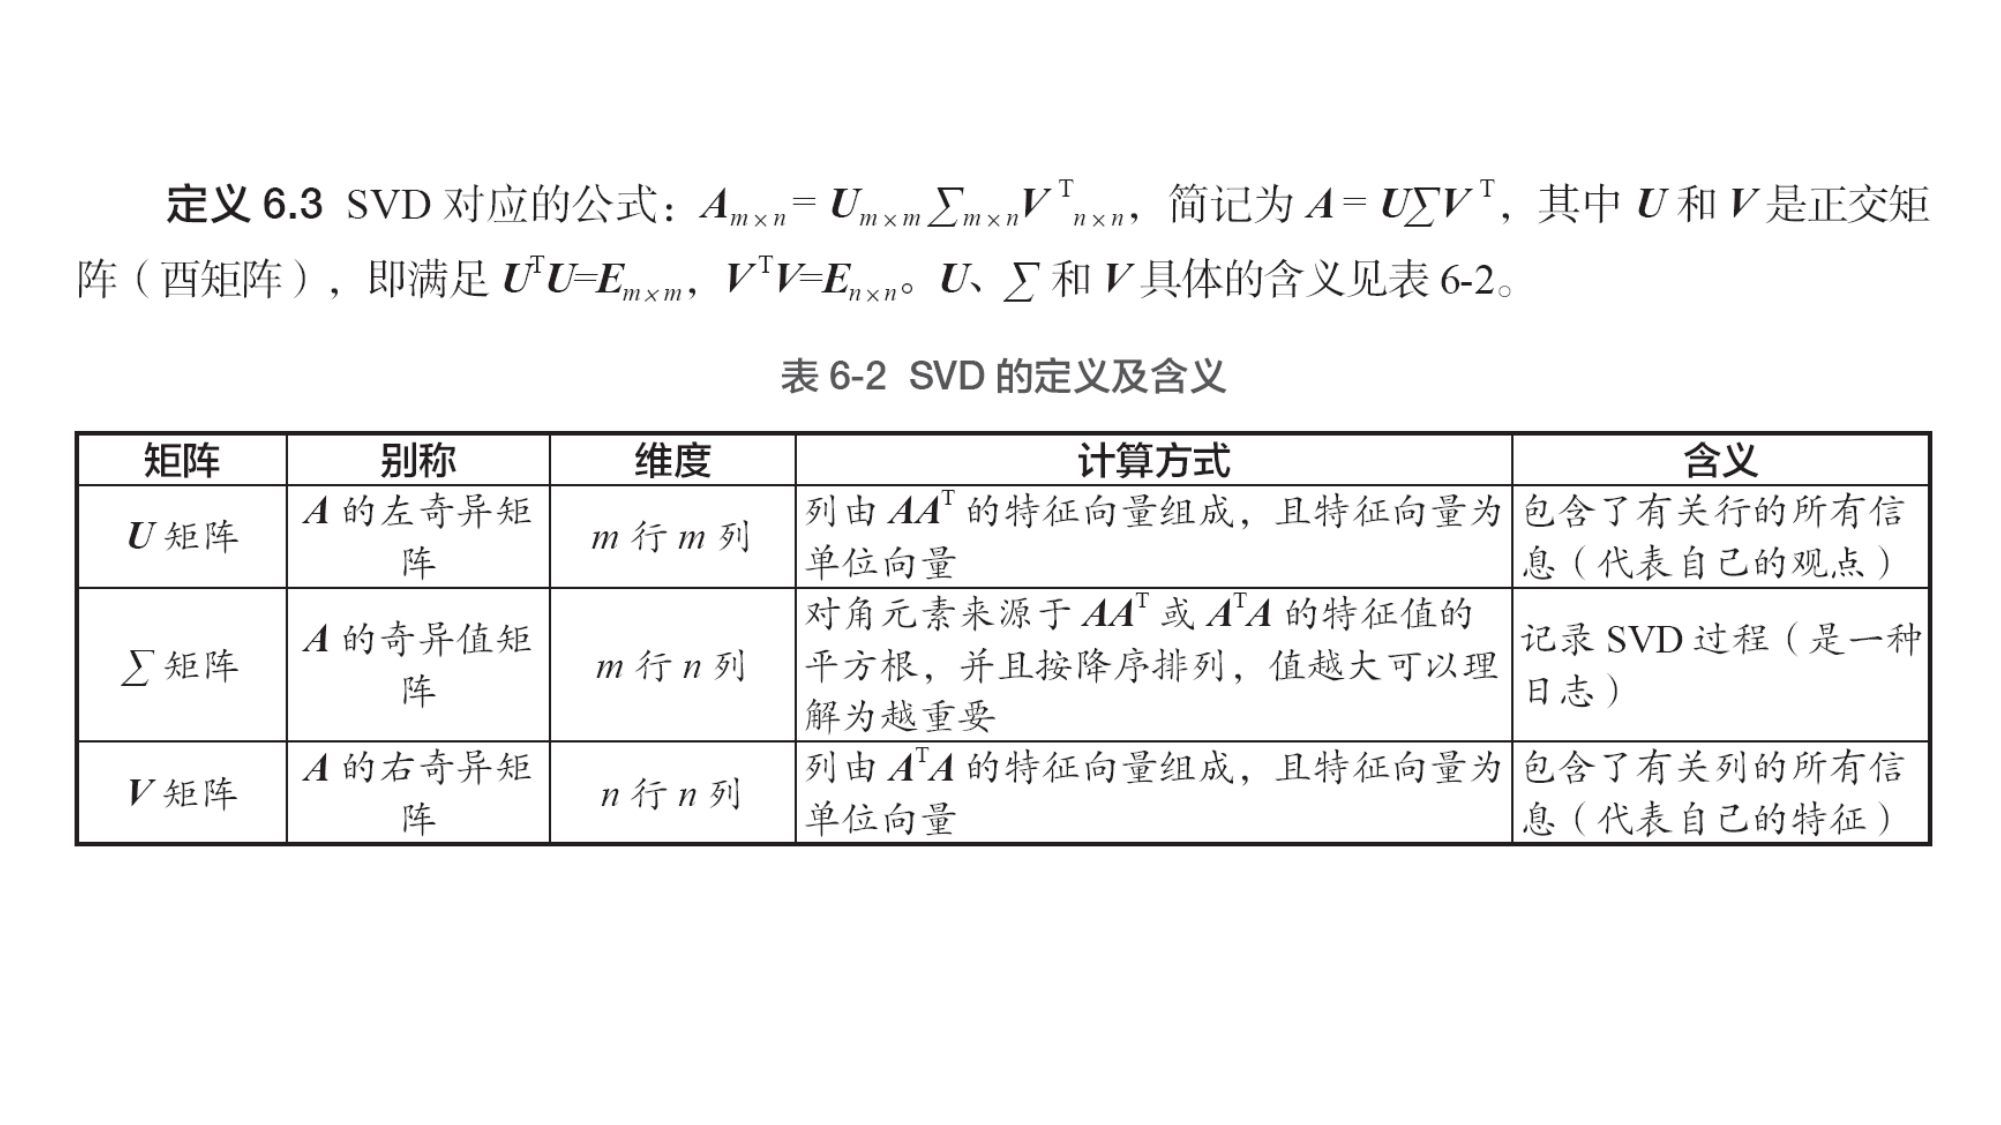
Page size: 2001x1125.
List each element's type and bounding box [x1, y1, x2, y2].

picture [55, 176, 1945, 858]
